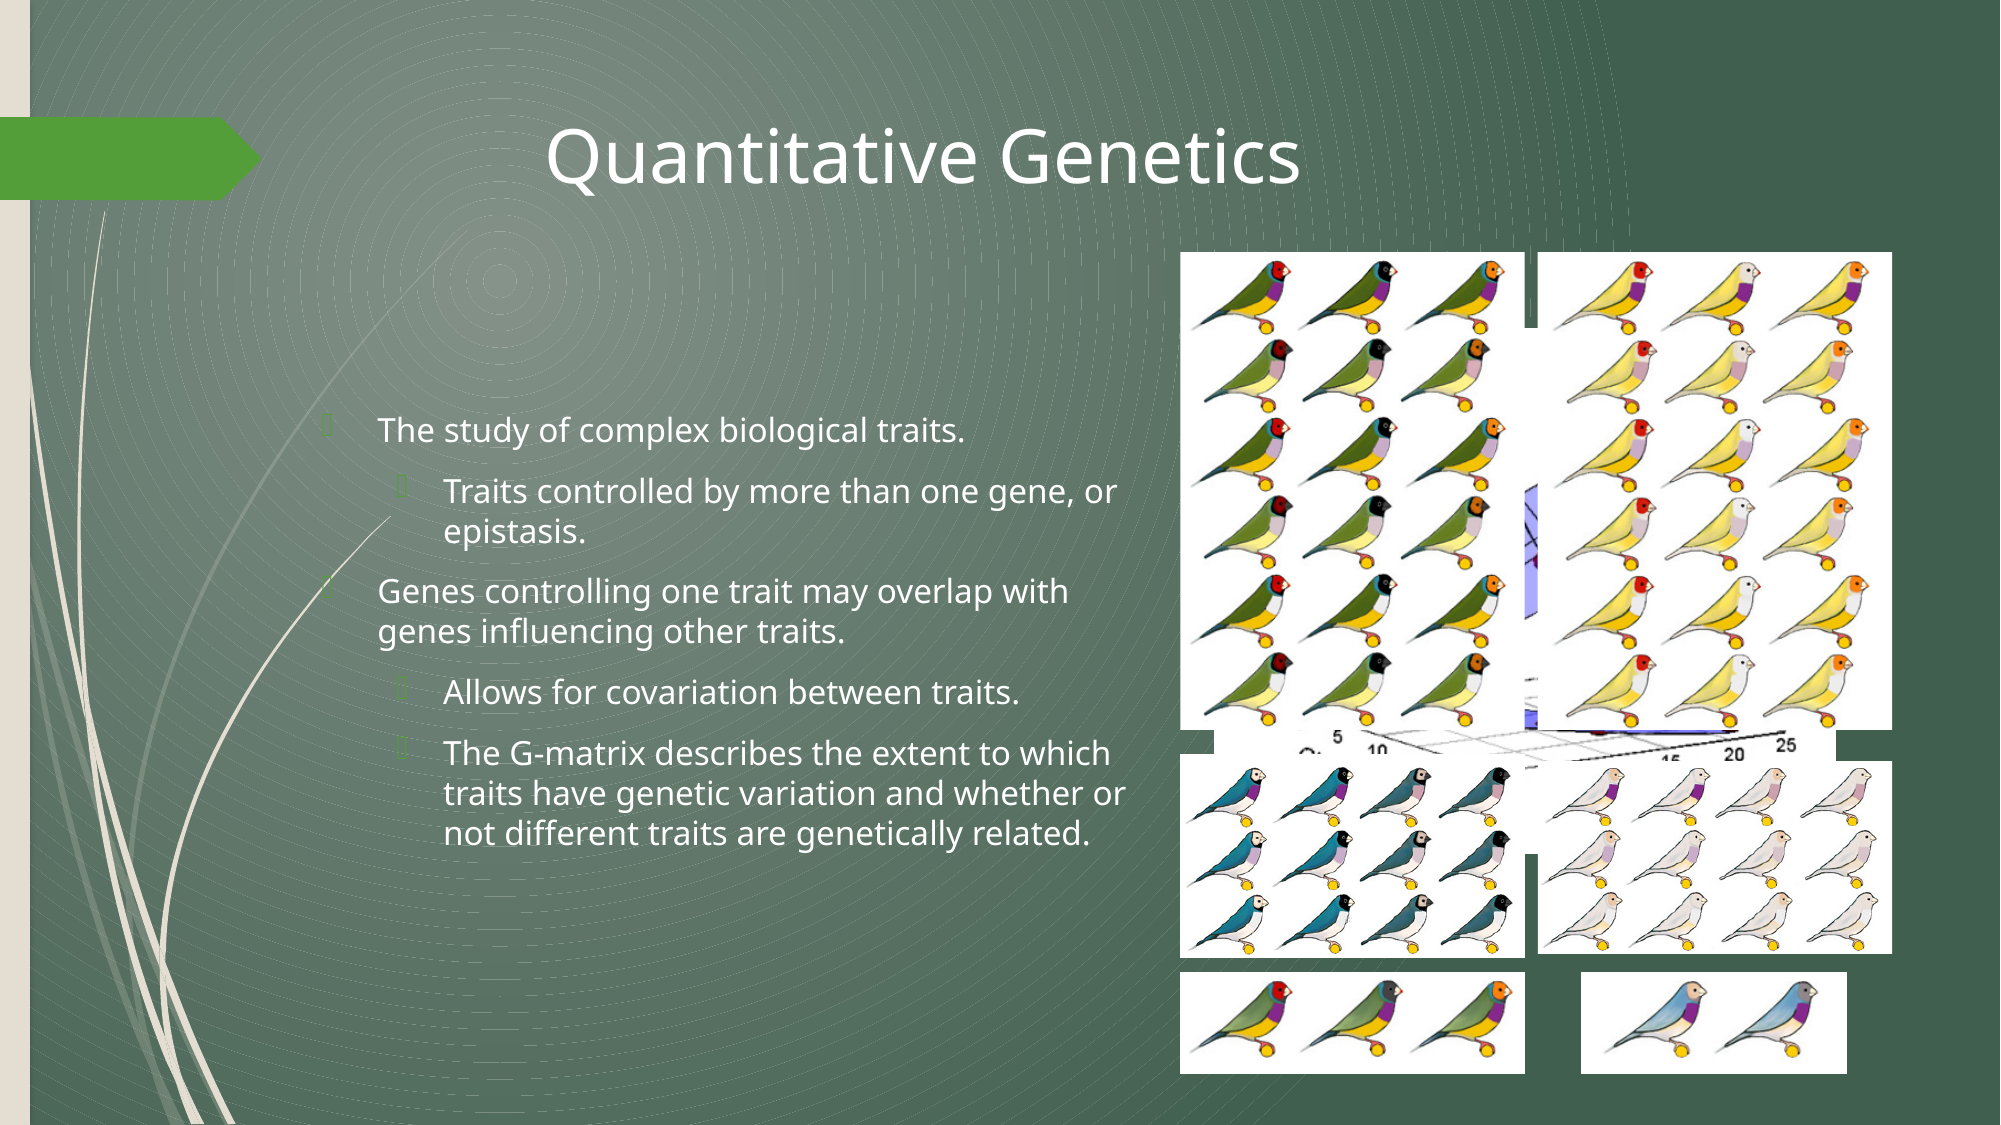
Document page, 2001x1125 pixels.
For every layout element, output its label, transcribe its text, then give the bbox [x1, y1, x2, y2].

picture [1581, 972, 1847, 1074]
picture [1179, 972, 1525, 1074]
picture [1179, 252, 1893, 958]
title Quantitative Genetics [402, 122, 1445, 207]
text_box The study of complex biological traits. Traits controlled by more than one gene, or epistasis. Genes controlling one trait may overlap with genes influencing other traits. Allows for covariation between traits. The G-matrix describes the extent to which traits have genetic variation and whether or not different traits are genetically related. [306, 303, 1169, 958]
